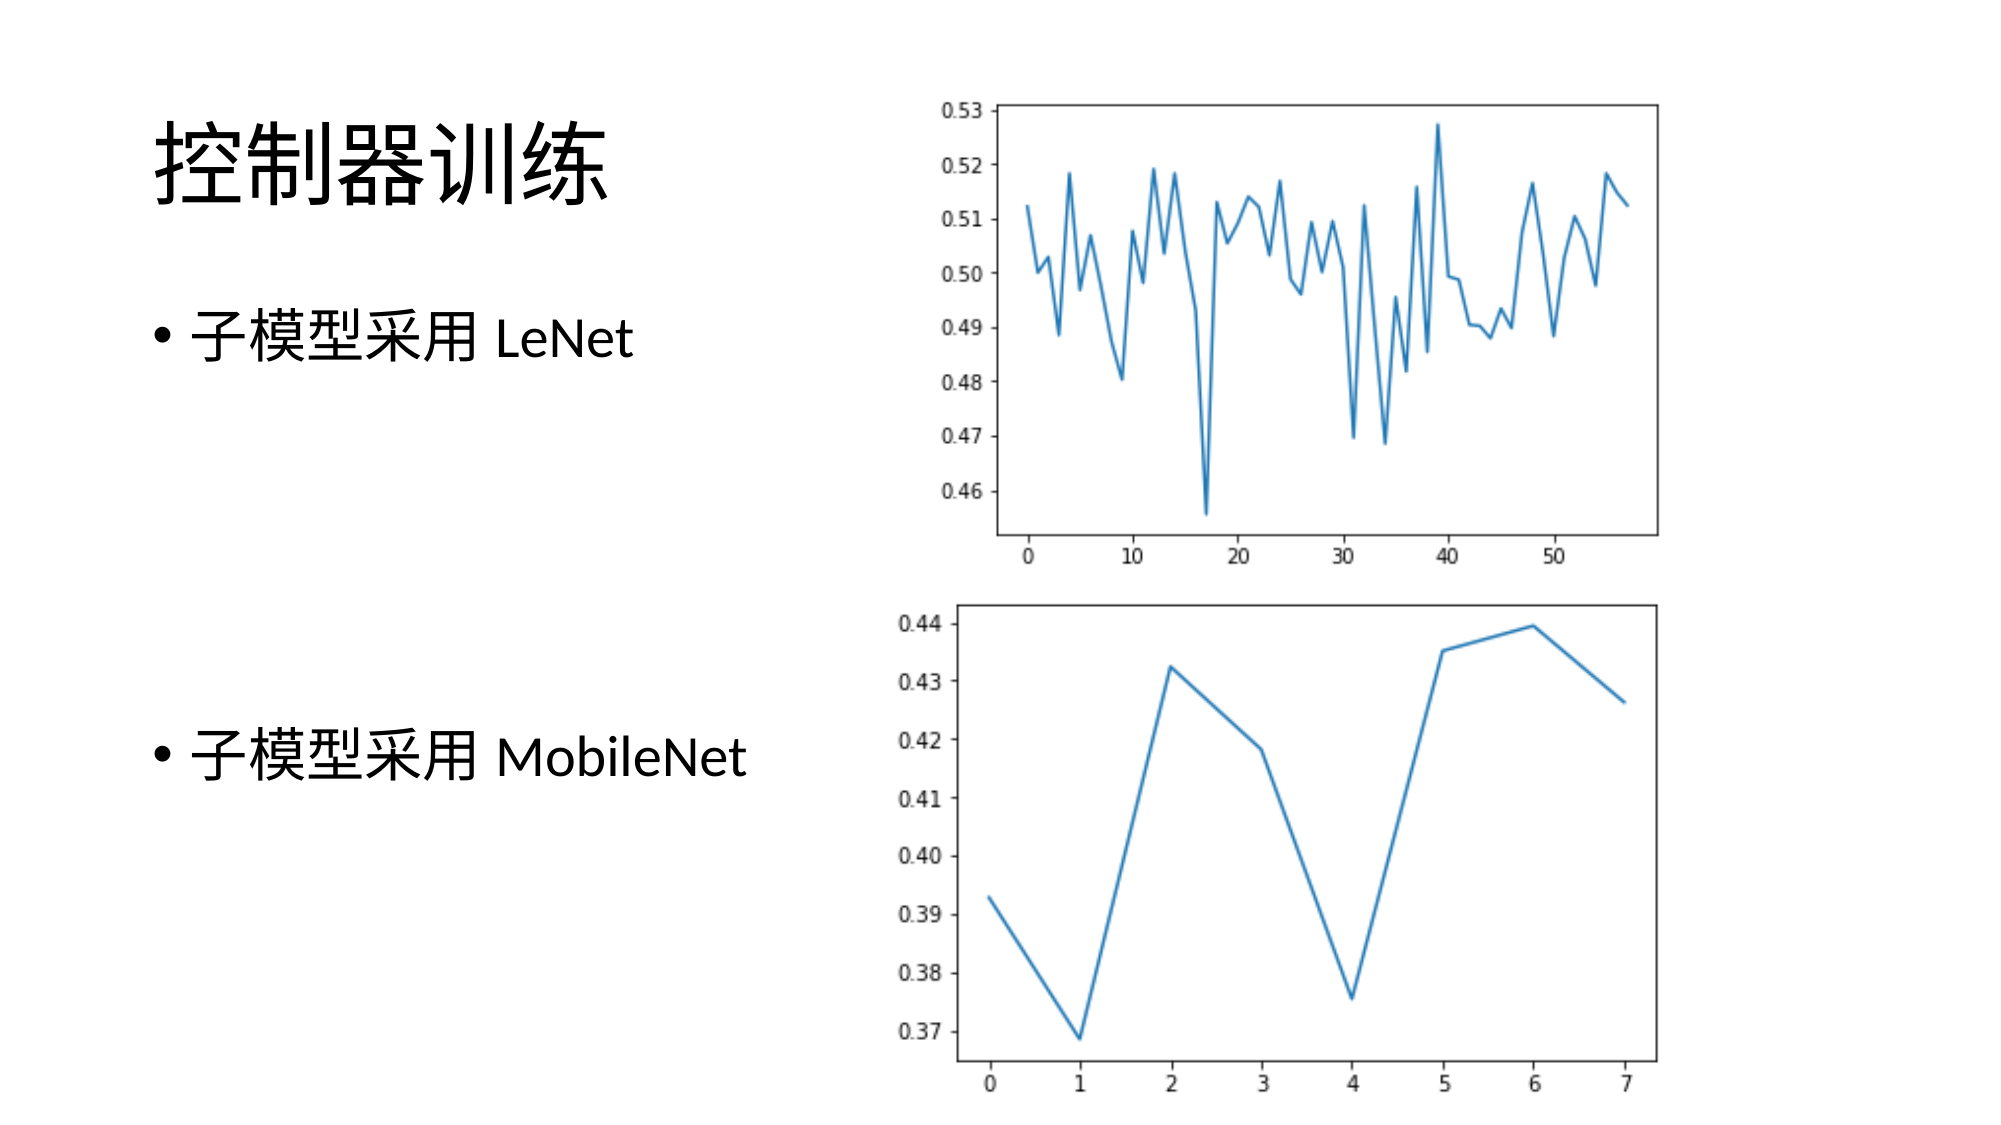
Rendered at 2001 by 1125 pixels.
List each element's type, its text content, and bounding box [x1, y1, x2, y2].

title 控制器训练 [137, 59, 1863, 278]
list 子模型采用LeNet 子模型采用MobileNet [137, 299, 1863, 1014]
picture [882, 584, 1677, 1111]
picture [926, 85, 1677, 582]
